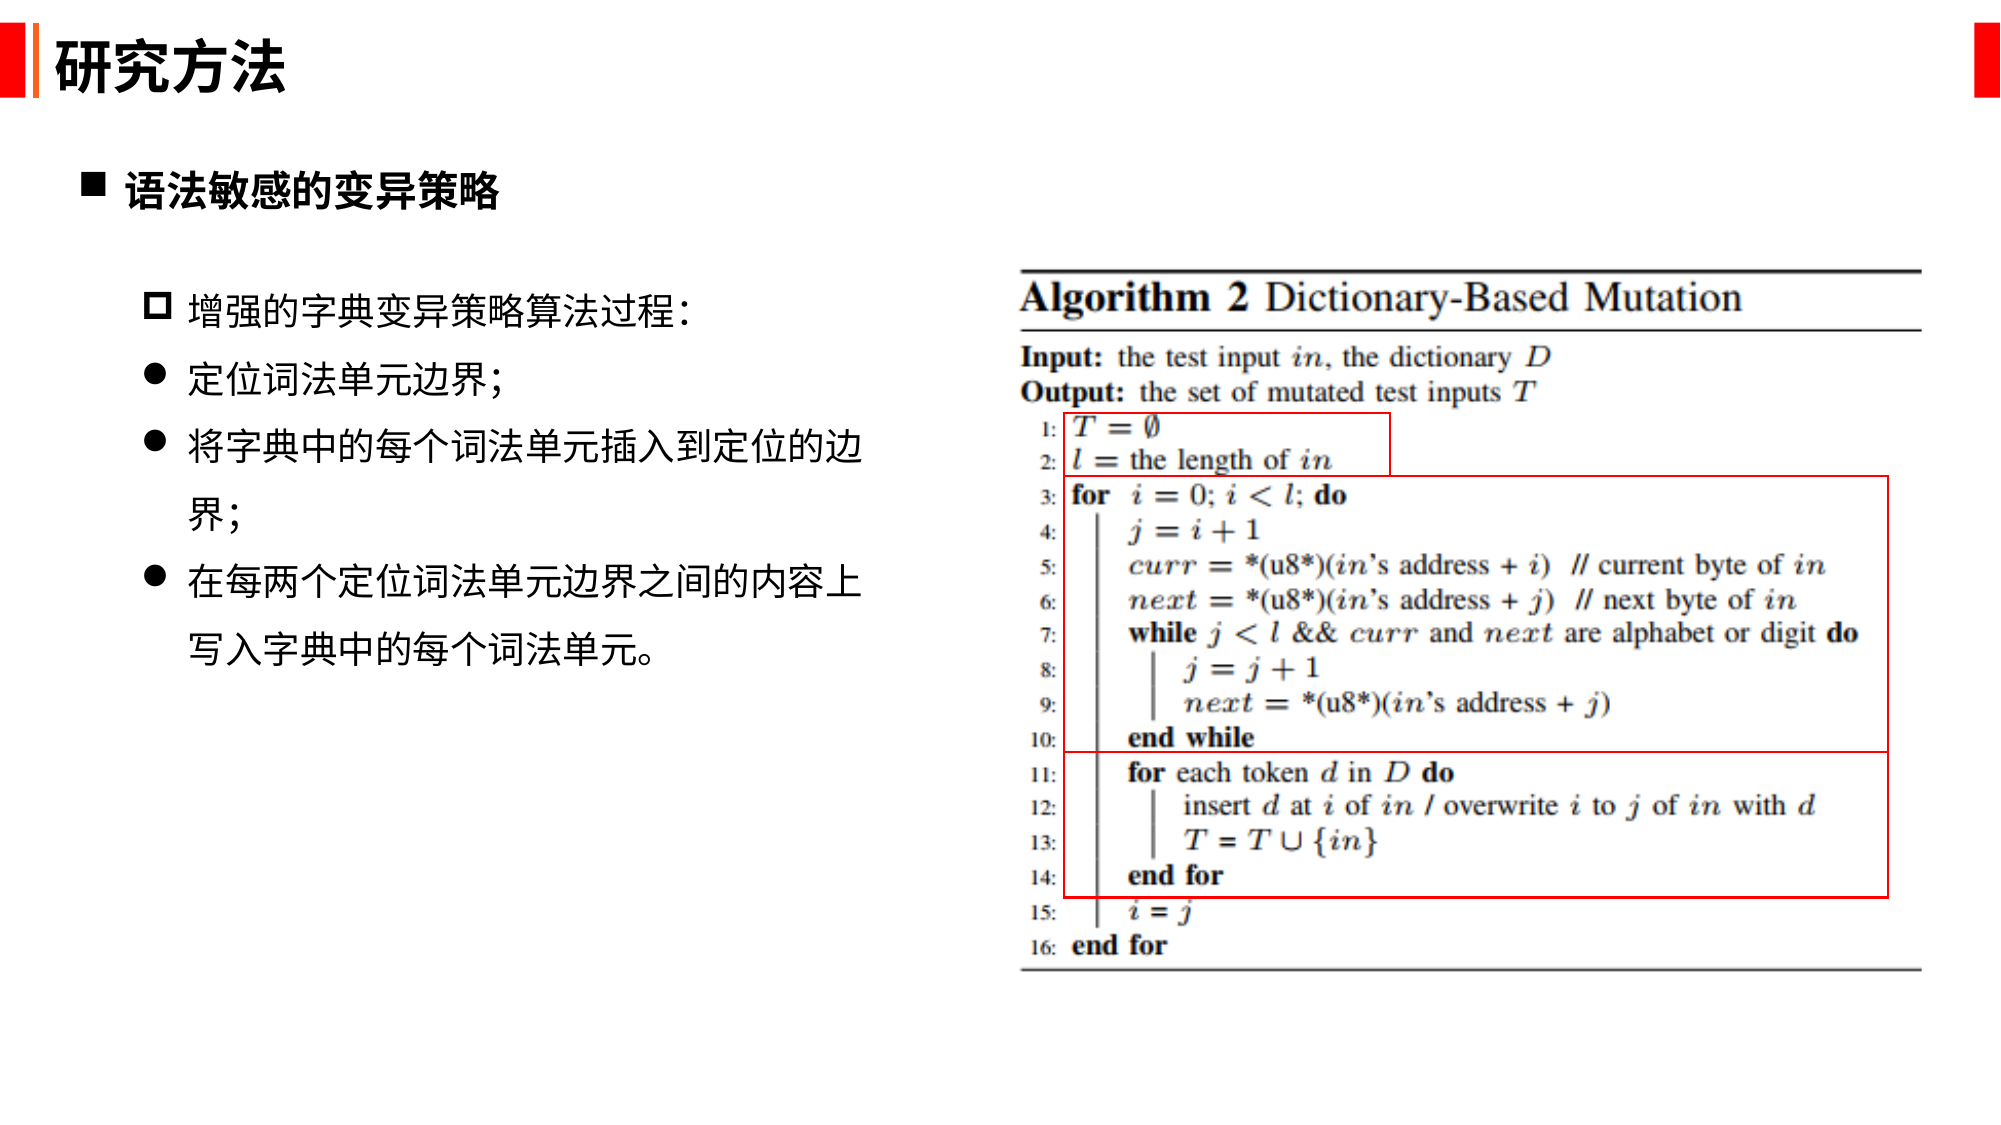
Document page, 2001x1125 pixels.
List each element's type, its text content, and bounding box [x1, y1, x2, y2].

text_box 语法敏感的变异策略 [63, 157, 1181, 223]
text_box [0, 22, 2000, 109]
picture [1008, 260, 1922, 986]
text_box 增强的字典变异策略算法过程： 定位词法单元边界； 将字典中的每个词法单元插入到定位的边界； 在每两个定位词法单元边界之间的内容上写入字典中的每个词法单元。 [126, 258, 895, 679]
